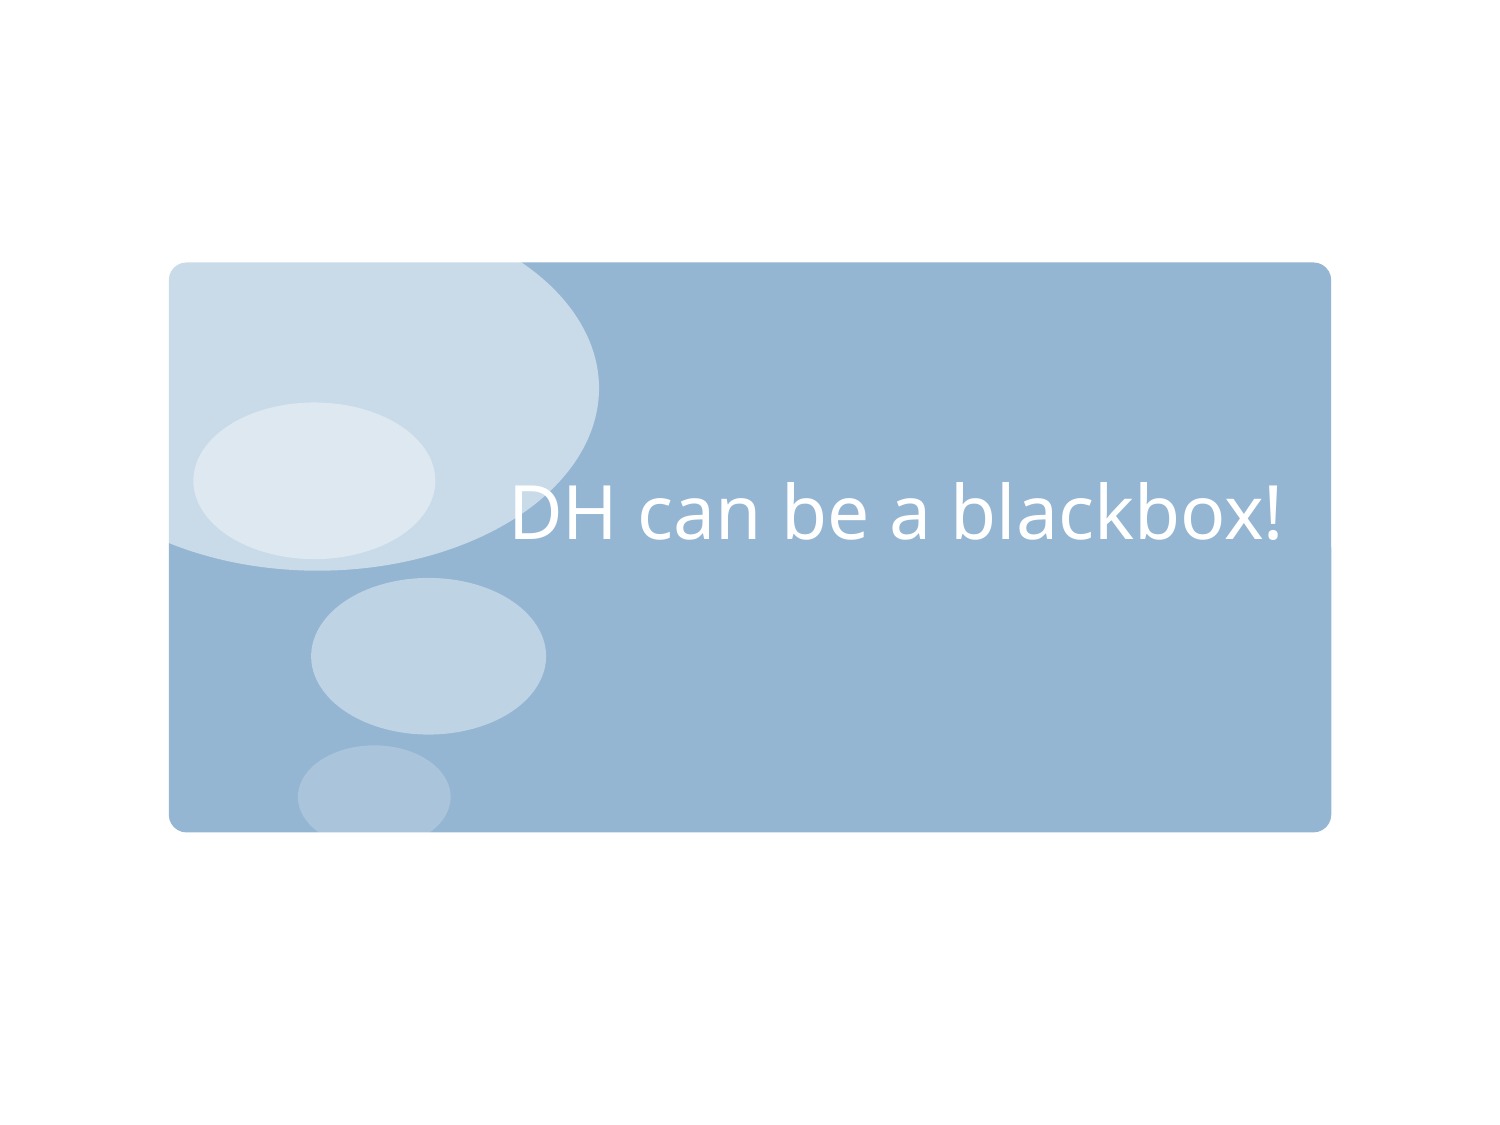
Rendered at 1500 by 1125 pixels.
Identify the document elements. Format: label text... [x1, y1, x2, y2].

title DH can be a blackbox! [180, 331, 1300, 555]
